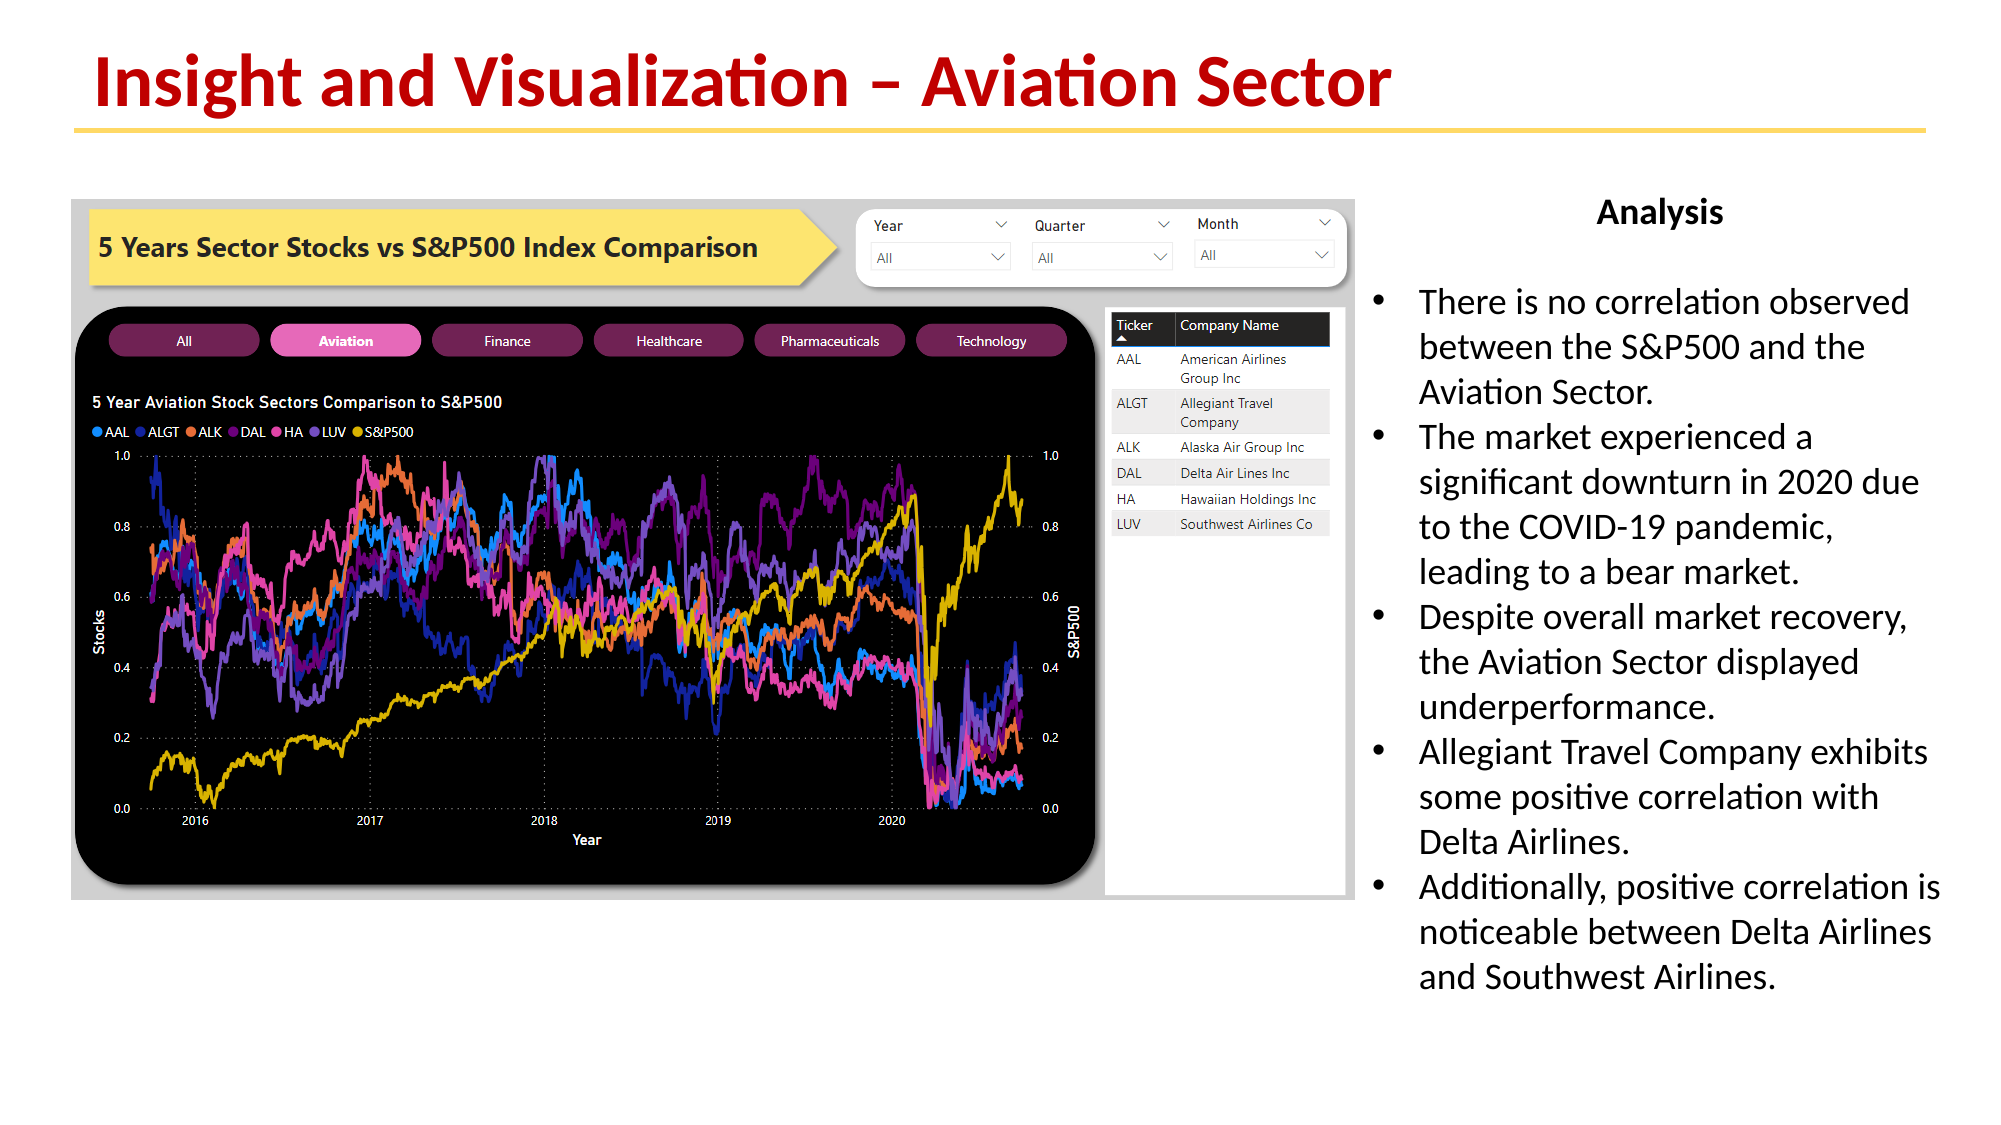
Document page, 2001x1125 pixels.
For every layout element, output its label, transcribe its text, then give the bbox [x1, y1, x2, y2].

picture [71, 198, 1355, 900]
text_box Analysis There is no correlation observed between the S&P500 and the Aviation Sector. The market experienced a significant downturn in 2020 due to the COVID-19 pandemic, leading to a bear market. Despite overall market recovery, the Aviation Sector displayed underperformance. Allegiant Travel Company exhibits some positive correlation with Delta Airlines. Additionally, positive correlation is noticeable between Delta Airlines and Southwest Airlines. [1357, 179, 1964, 1005]
text_box Insight and Visualization – Aviation Sector [78, 24, 1410, 128]
